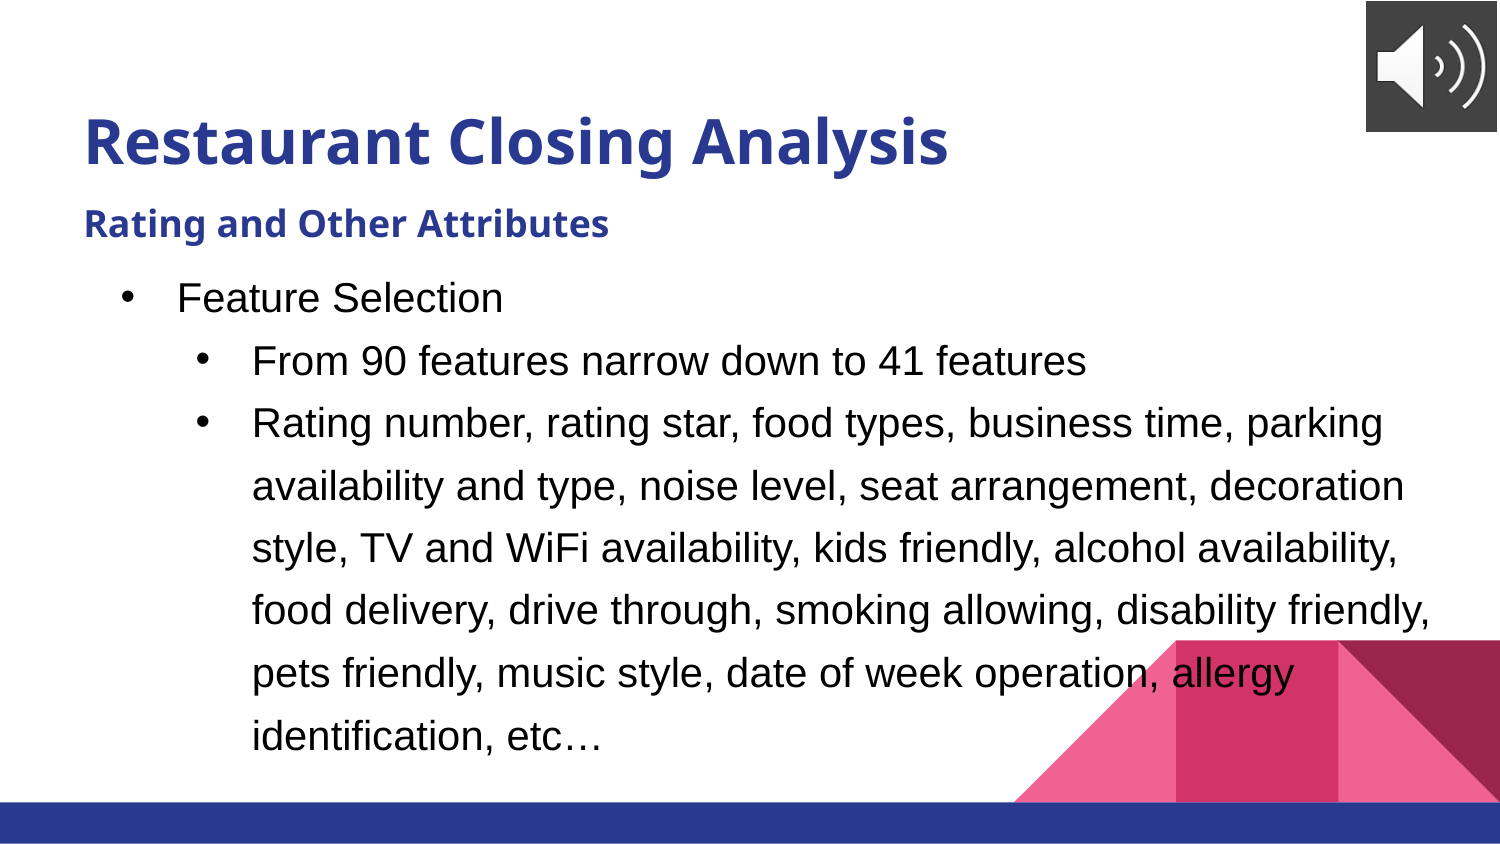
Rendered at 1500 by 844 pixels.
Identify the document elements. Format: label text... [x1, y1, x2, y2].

text_box Restaurant Closing Analysis Rating and Other Attributes [68, 57, 1500, 252]
text_box Feature Selection From 90 features narrow down to 41 features Rating number, rating star, food types, business time, parking availability and type, noise level, seat arrangement, decoration style, TV and WiFi availability, kids friendly, alcohol availability, food delivery, drive through, smoking allowing, disability friendly, pets friendly, music style, date of week operation, allergy identification, etc… [105, 252, 1454, 766]
picture [1364, 0, 1499, 134]
